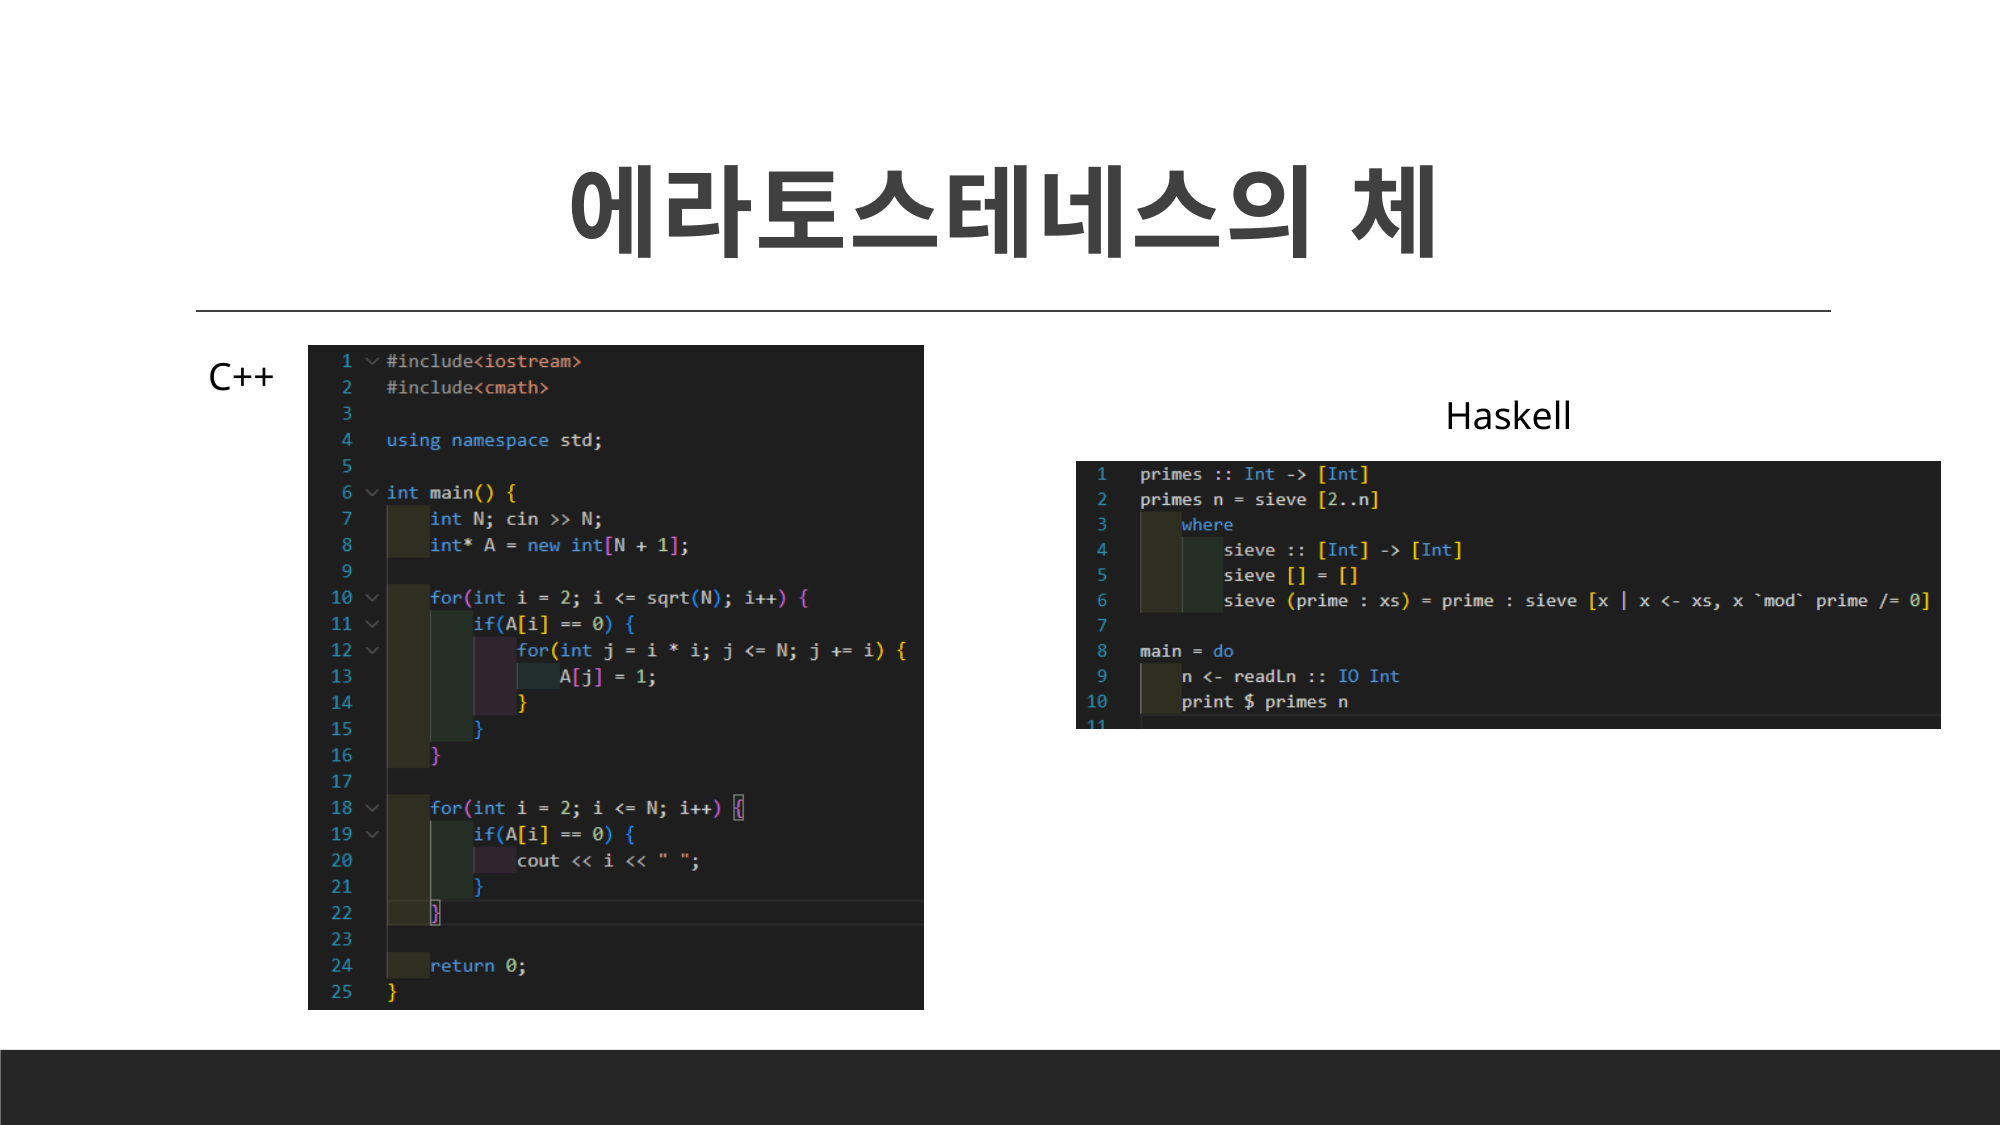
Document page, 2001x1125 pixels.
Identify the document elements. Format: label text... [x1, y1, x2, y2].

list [1076, 461, 1942, 730]
picture [307, 345, 924, 1011]
text_box Haskell [1349, 384, 1669, 445]
text_box C++ [166, 345, 306, 406]
title 에라토스테네스의 체 [180, 47, 1830, 285]
